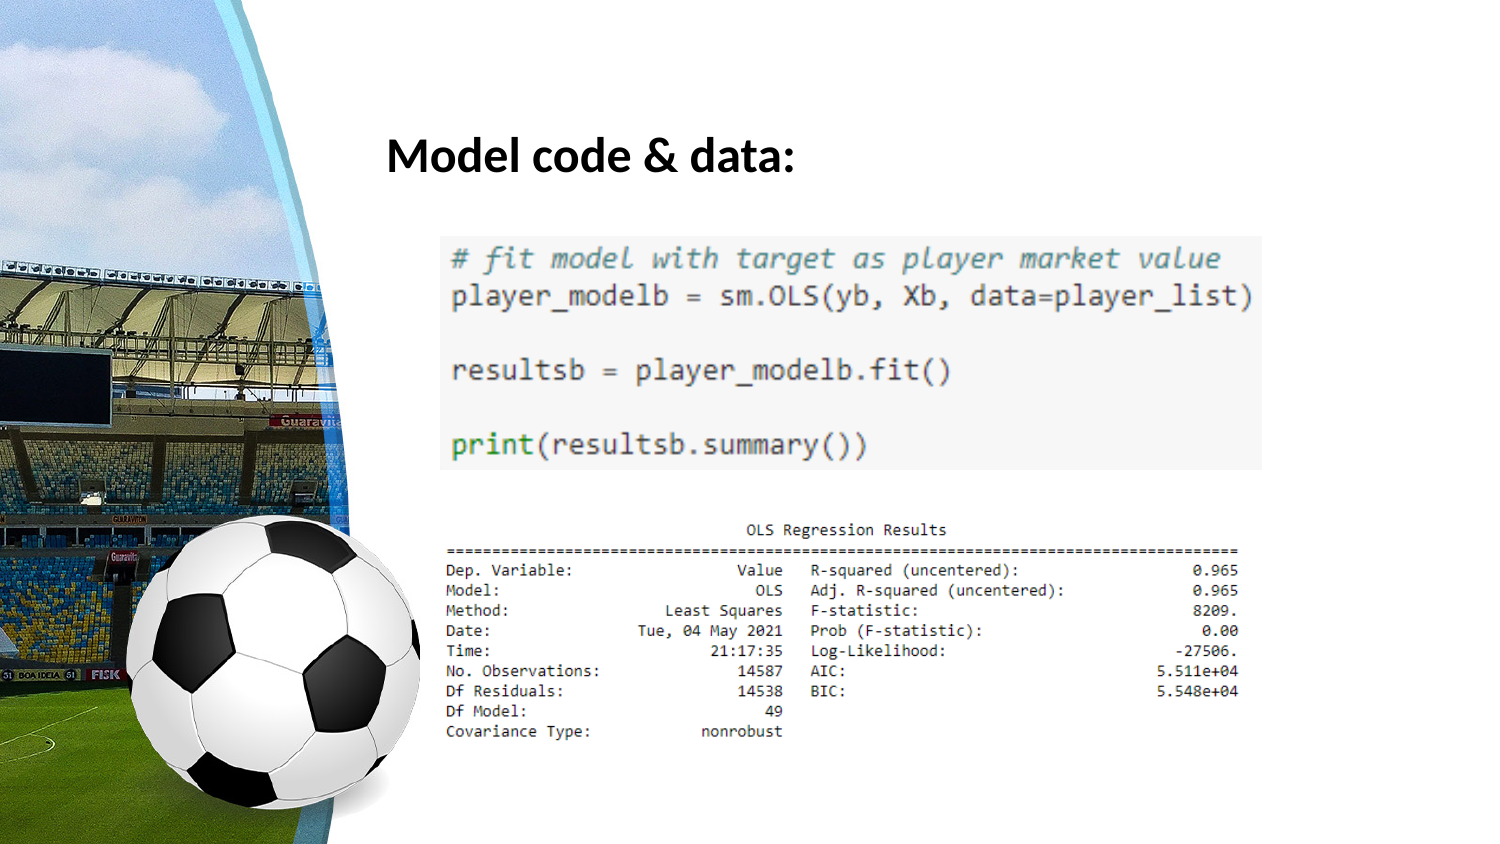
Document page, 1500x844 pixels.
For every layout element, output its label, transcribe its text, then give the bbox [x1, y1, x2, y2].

picture [9, 577, 16, 584]
text_box Model code & data: [371, 121, 1124, 191]
picture [0, 0, 1500, 844]
text_box [377, 13, 1352, 555]
